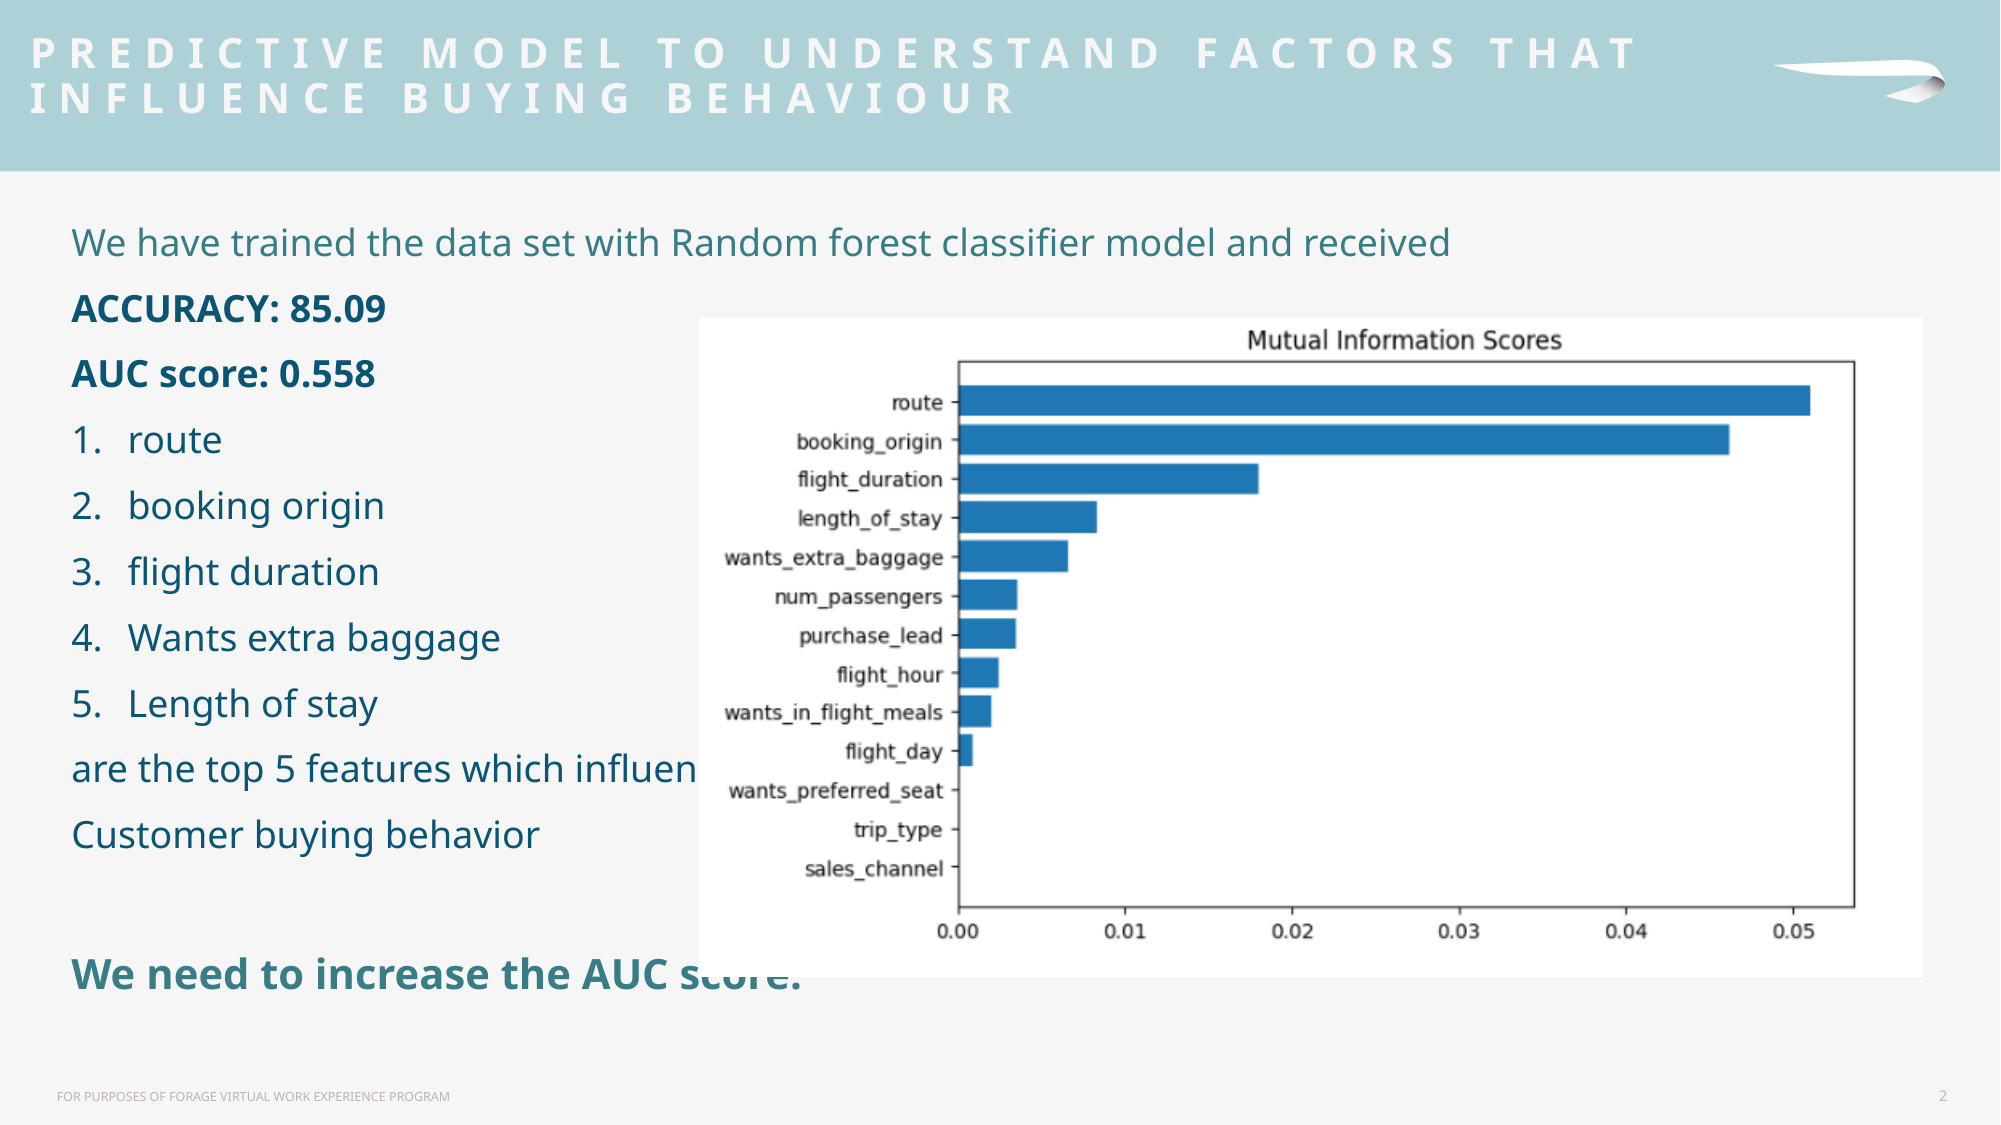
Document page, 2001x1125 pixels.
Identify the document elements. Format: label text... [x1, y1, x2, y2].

list We have trained the data set with Random forest classifier model and received ACCURACY: 85.09 AUC score: 0.558 route booking origin flight duration Wants extra baggage Length of stay are the top 5 features which influence Customer buying behavior We need to increase the AUC score. [56, 211, 1820, 938]
picture [1794, 60, 1945, 103]
picture [699, 318, 1923, 977]
title predictive model to understand factors that influence buying behaviour [29, 0, 1794, 156]
